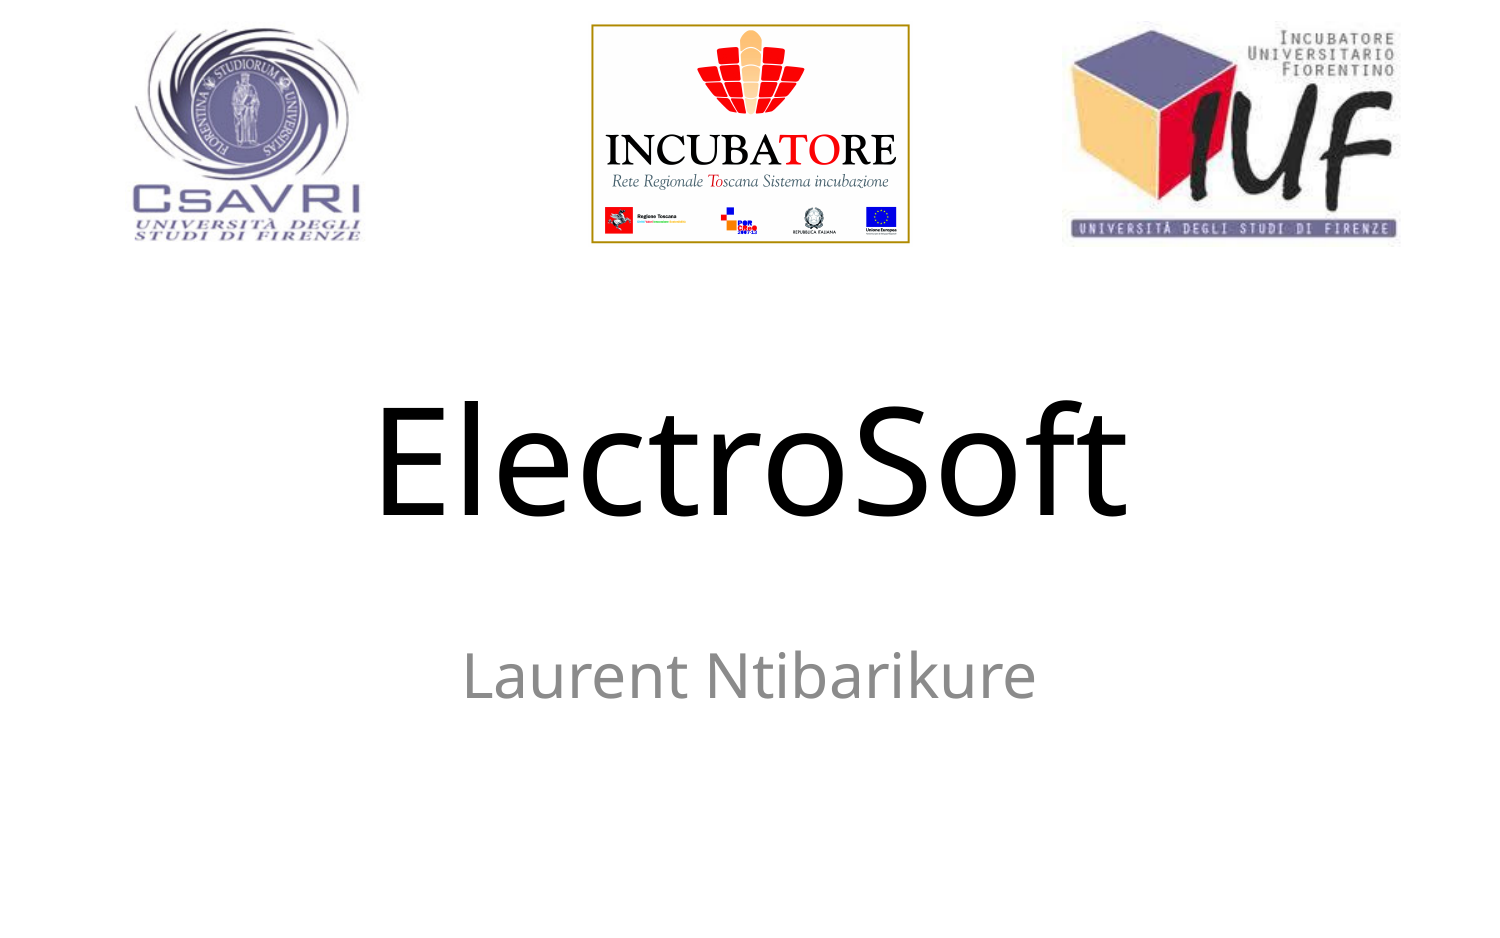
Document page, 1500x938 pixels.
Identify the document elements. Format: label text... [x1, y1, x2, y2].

title ElectroSoft [112, 355, 1388, 557]
subtitle Laurent Ntibarikure [225, 554, 1275, 794]
picture [124, 21, 369, 247]
picture [588, 21, 913, 247]
picture [1062, 21, 1404, 247]
